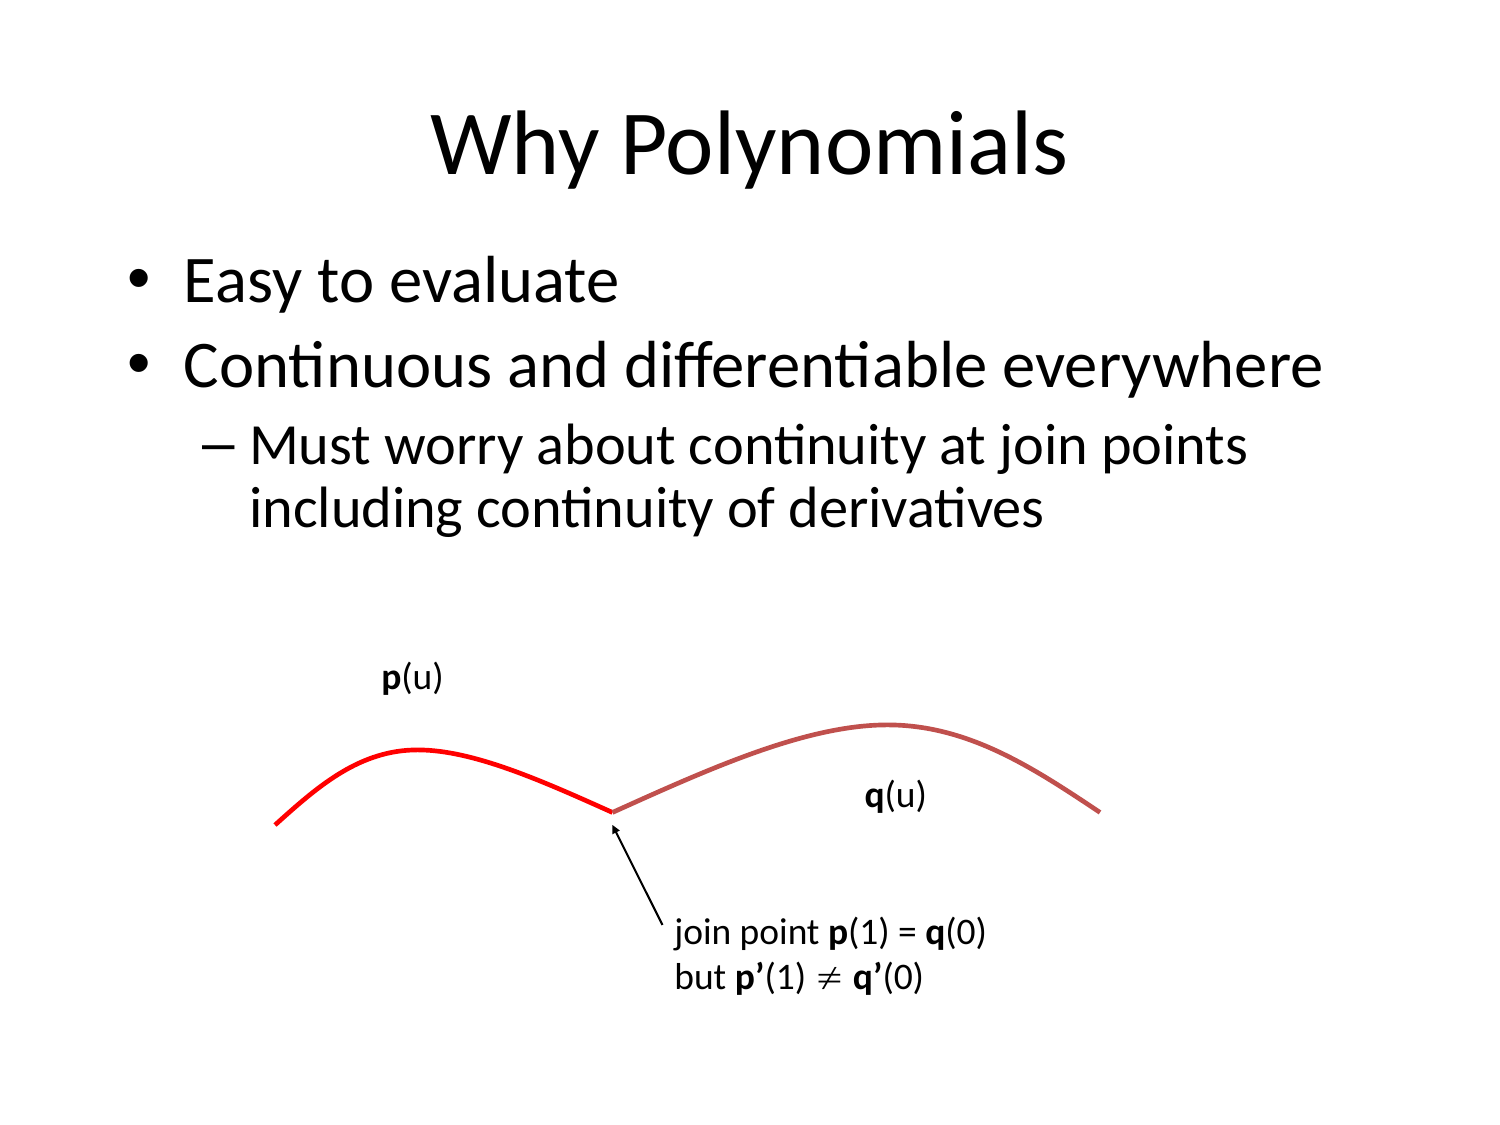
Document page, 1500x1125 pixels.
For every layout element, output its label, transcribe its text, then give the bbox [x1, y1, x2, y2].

title Why Polynomials [112, 75, 1388, 200]
text_box join point p(1) = q(0) but p’(1)  q’(0) [659, 899, 1002, 1005]
text_box [612, 825, 659, 919]
text_box [275, 749, 612, 826]
text_box q(u) [849, 762, 942, 823]
text_box [612, 724, 1101, 813]
list Easy to evaluate Continuous and differentiable everywhere Must worry about continuity at join points including continuity of derivatives [112, 237, 1388, 650]
text_box p(u) [366, 644, 459, 704]
